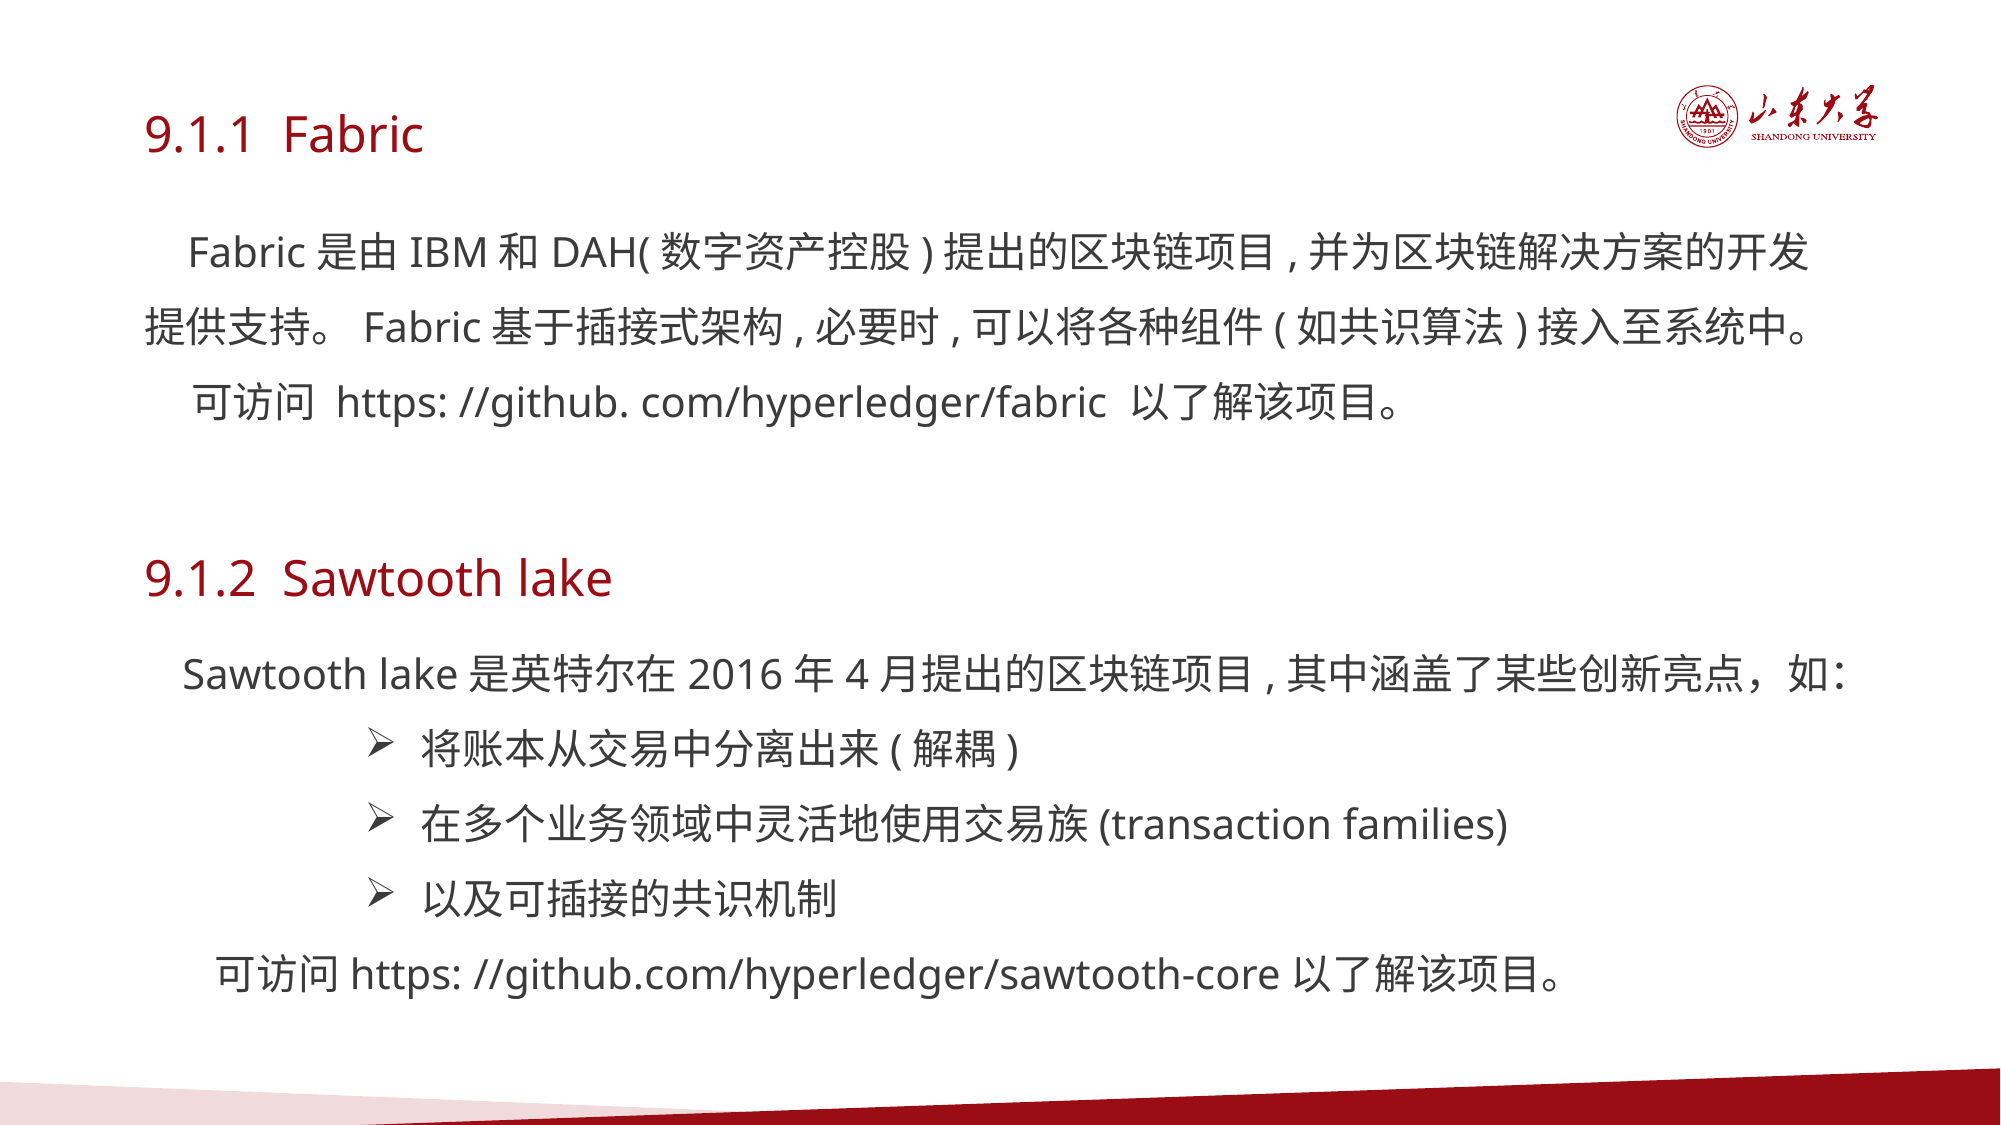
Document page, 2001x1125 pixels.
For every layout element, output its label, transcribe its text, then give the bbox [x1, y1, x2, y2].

text_box Sawtooth lake是英特尔在2016年4月提出的区块链项目,其中涵盖了某些创新亮点，如： 将账本从交易中分离出来(解耦) 在多个业务领域中灵活地使用交易族(transaction families) 以及可插接的共识机制 可访问https: //github.com/hyperledger/sawtooth-core以了解该项目。 [124, 615, 1850, 1080]
text_box 9.1.1 Fabric [129, 95, 1032, 170]
text_box Fabric是由IBM和DAH(数字资产控股)提出的区块链项目,并为区块链解决方案的开发提供支持。Fabric基于插接式架构,必要时,可以将各种组件(如共识算法)接入至系统中。 可访问 https: //github. com/hyperledger/fabric 以了解该项目。 [129, 193, 1850, 508]
text_box 9.1.2 Sawtooth lake [129, 539, 1032, 615]
